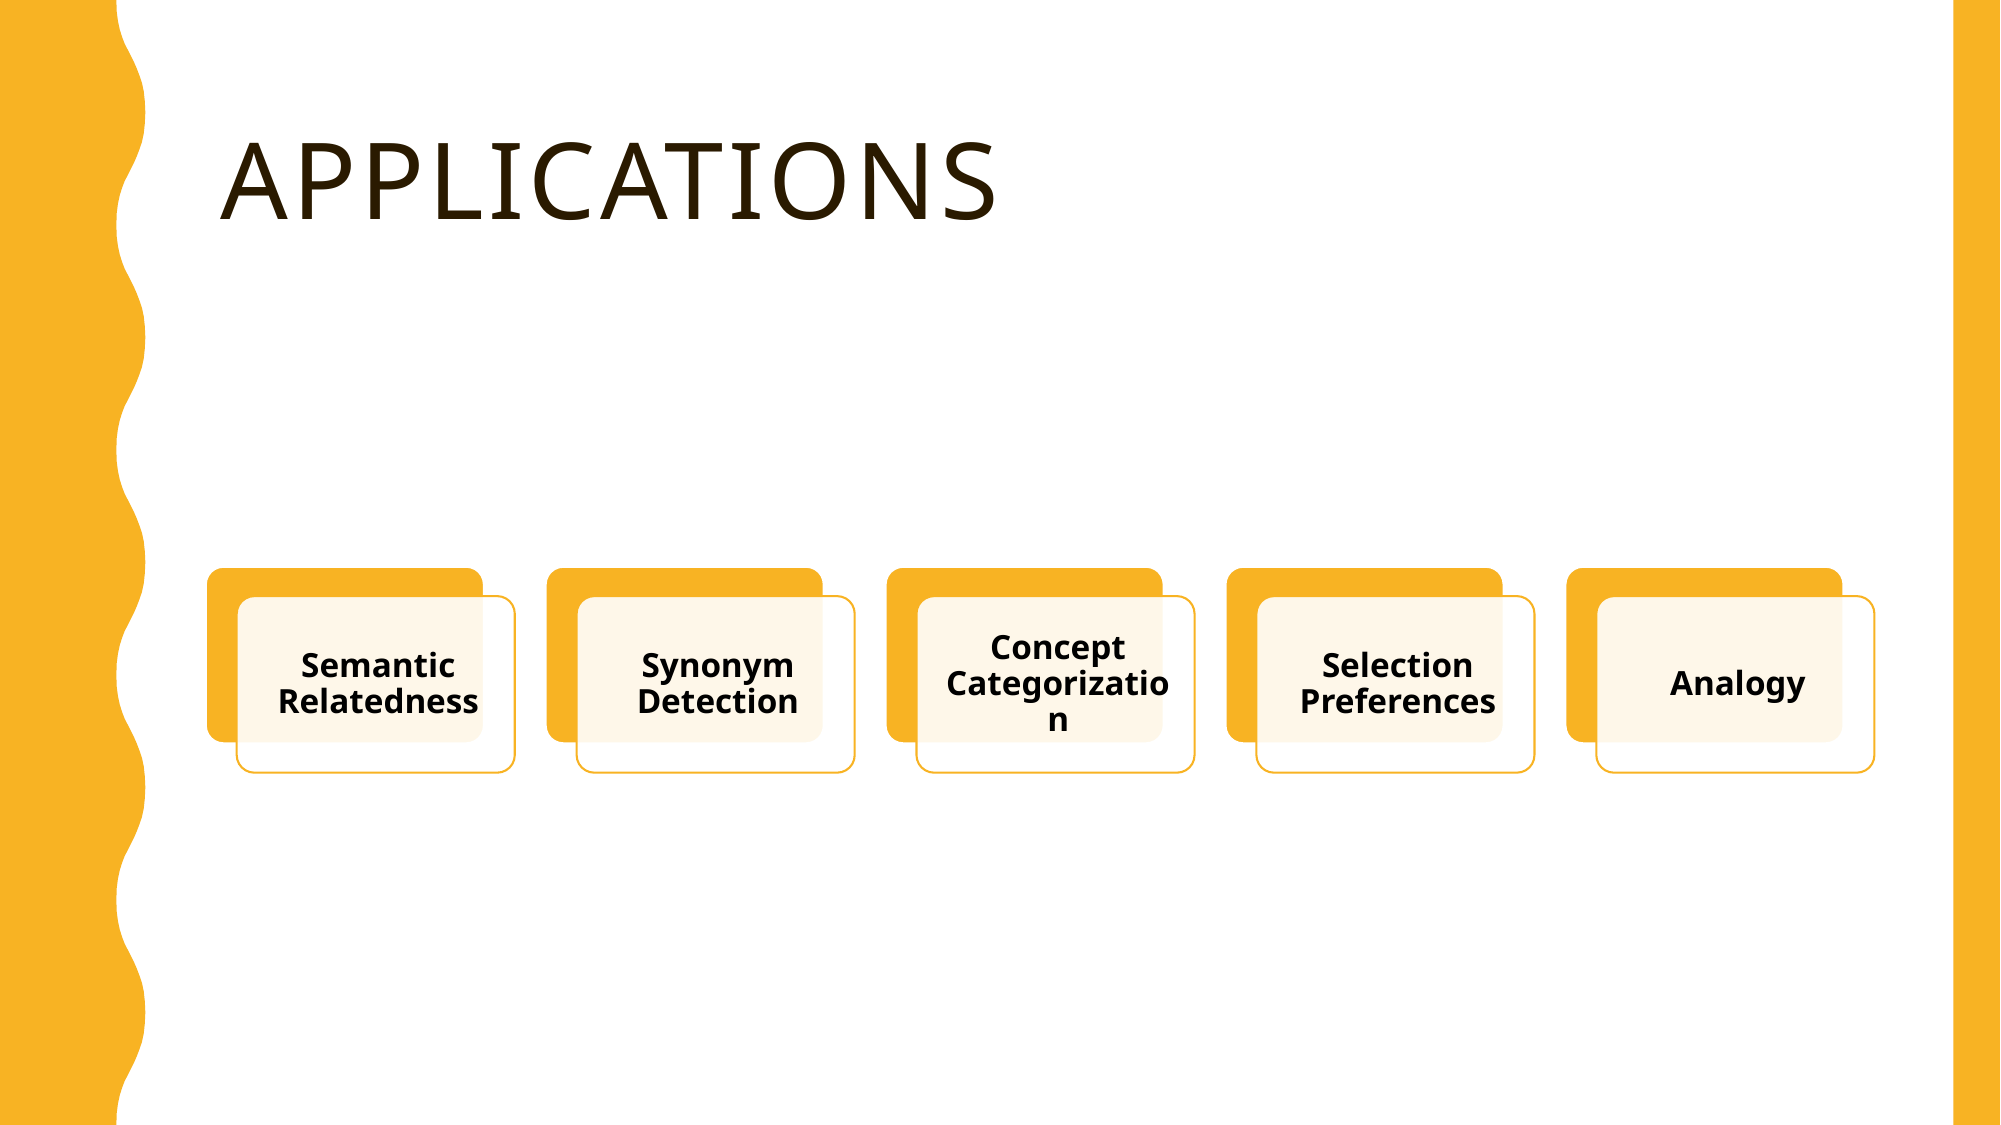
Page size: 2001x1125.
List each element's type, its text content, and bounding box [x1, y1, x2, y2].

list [205, 374, 1875, 965]
text_box [1952, 0, 2000, 1125]
text_box [117, 0, 1952, 1125]
text_box [0, 0, 146, 1125]
title Applications [205, 62, 1875, 308]
